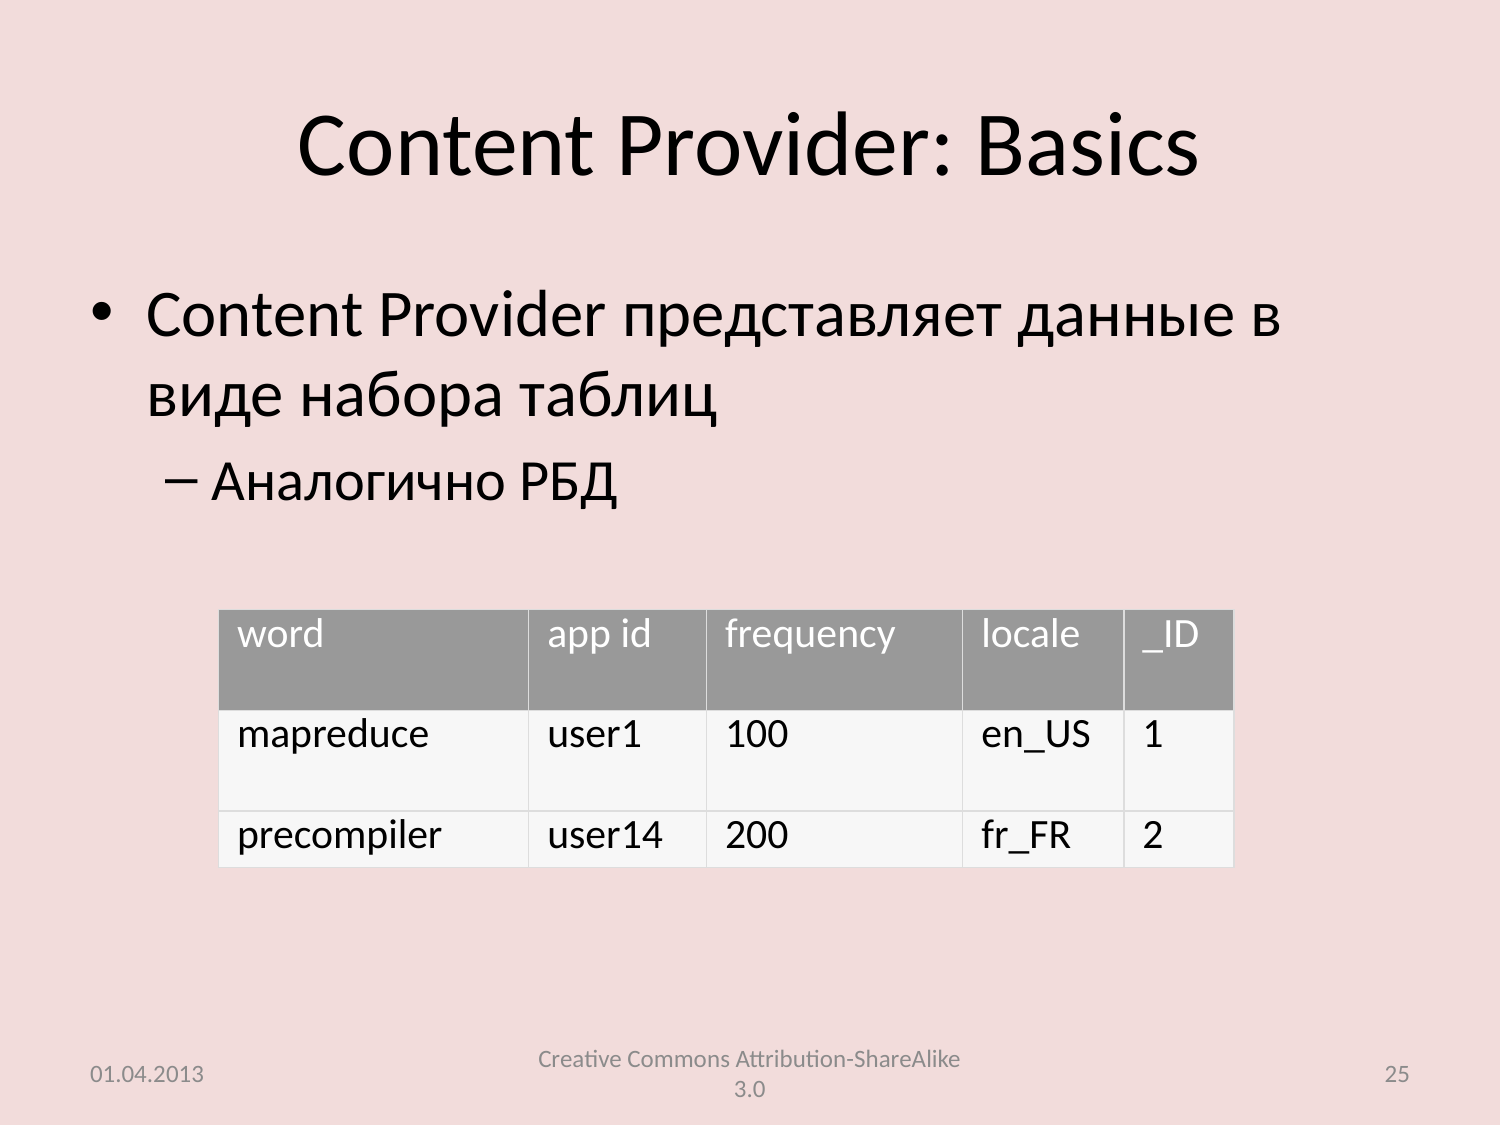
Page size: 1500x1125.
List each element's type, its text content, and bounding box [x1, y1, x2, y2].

table_cell user1 [529, 711, 706, 810]
table_cell 200 [707, 812, 962, 867]
table_header frequency [707, 610, 962, 710]
table_cell precompiler [219, 812, 528, 867]
table_cell user14 [529, 812, 706, 867]
table_header app id [529, 610, 706, 710]
title Content Provider: Basics [74, 44, 1426, 233]
list Content Provider представляет данные в виде набора таблиц Аналогично РБД [74, 262, 1426, 1006]
table_header _ID [1125, 610, 1233, 710]
table_header locale [963, 610, 1123, 710]
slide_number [75, 1042, 425, 1103]
table_cell 100 [707, 711, 962, 810]
table_cell 1 [1125, 711, 1233, 810]
table_cell 2 [1125, 812, 1233, 867]
table_cell en_US [963, 711, 1123, 810]
table_header word [219, 610, 528, 710]
footer Creative Commons Attribution-ShareAlike 3.0 [512, 1042, 988, 1103]
table_cell fr_FR [963, 812, 1123, 867]
slide_number 25 [1074, 1042, 1425, 1103]
table_cell mapreduce [219, 711, 528, 810]
